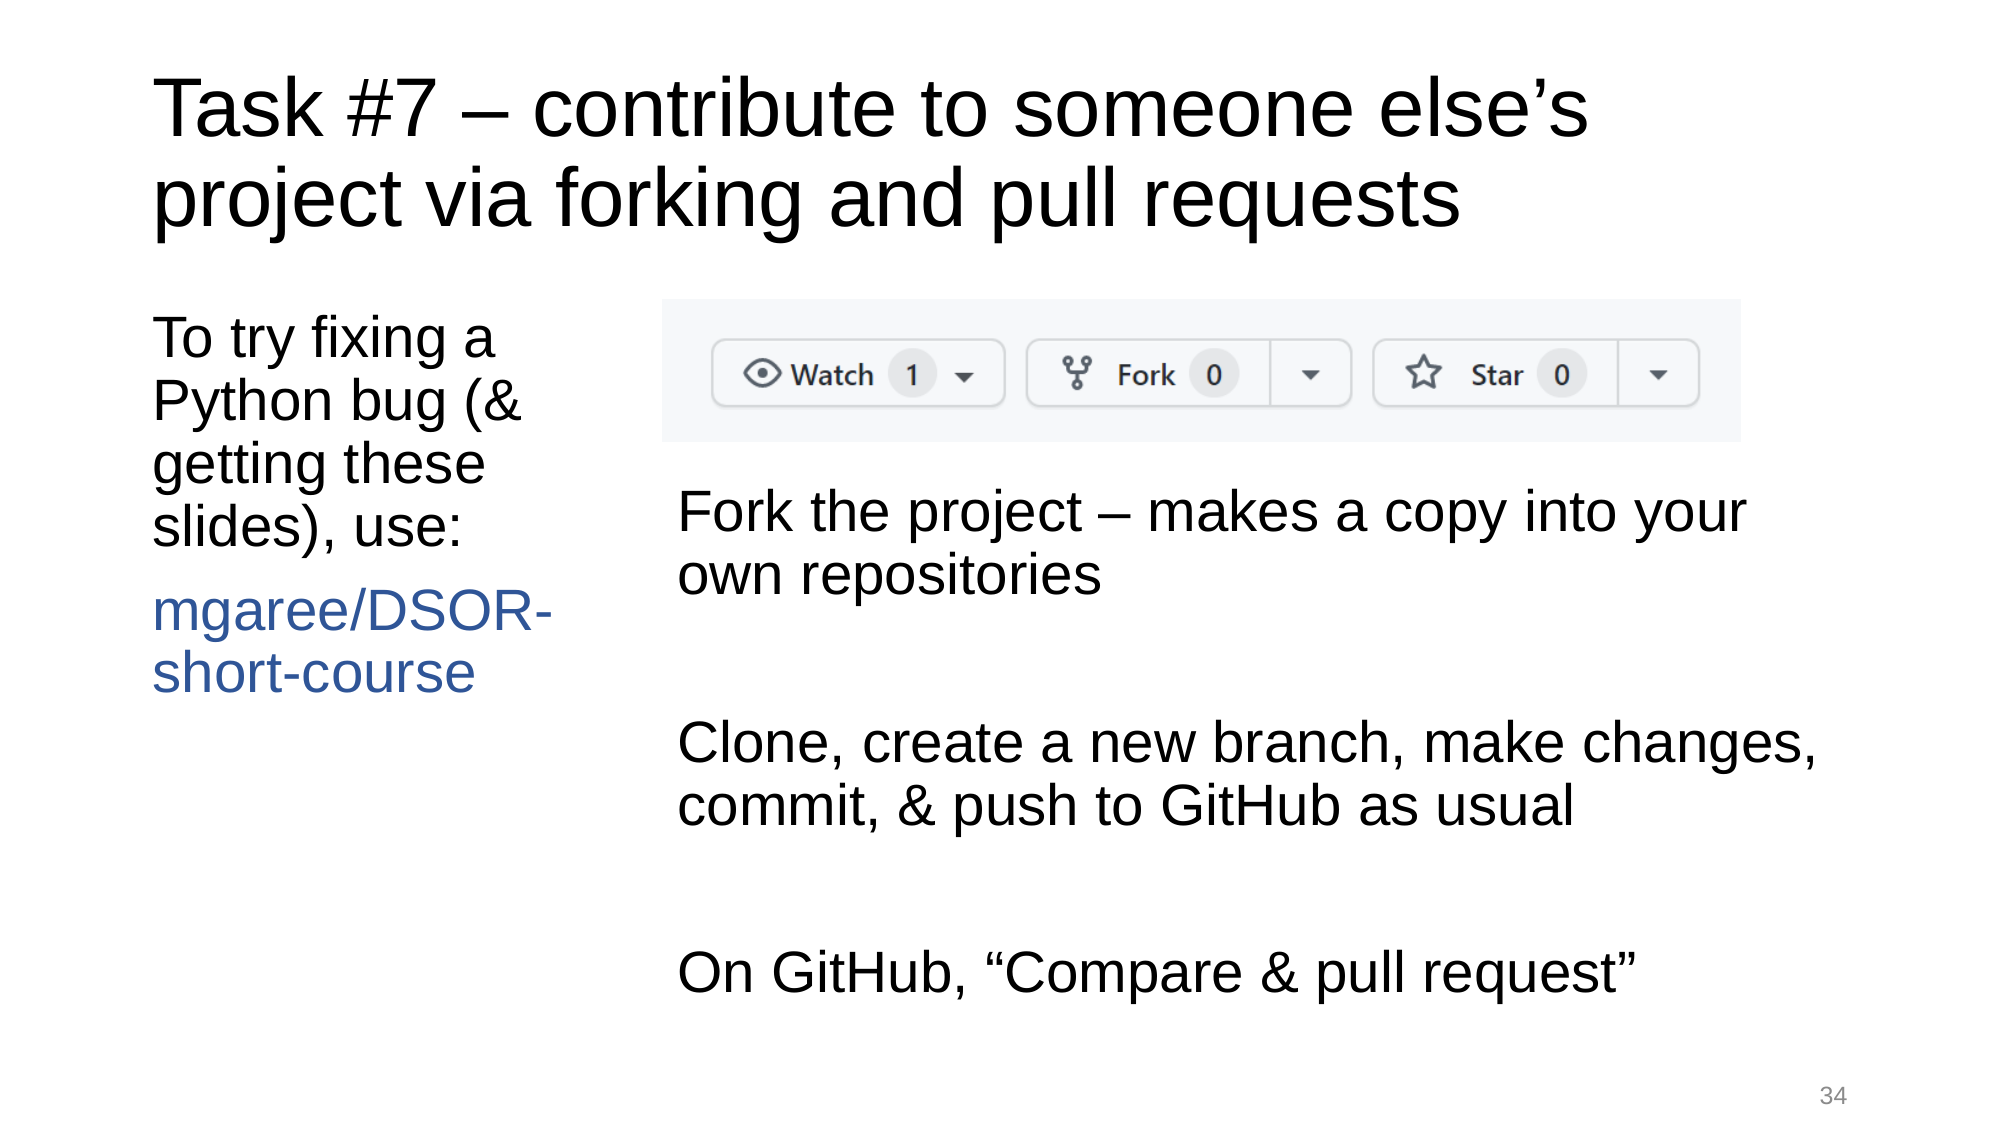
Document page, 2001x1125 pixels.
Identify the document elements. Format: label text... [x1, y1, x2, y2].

slide_number 34 [1412, 1064, 1863, 1125]
picture [662, 299, 1741, 442]
list Fork the project – makes a copy into your own repositories Clone, create a new branch, make changes, commit, & push to GitHub as usual On GitHub, “Compare & pull request” [662, 299, 1863, 1048]
title Task #7 – contribute to someone else’s project via forking and pull requests [137, 56, 1863, 275]
list To try fixing a Python bug (& getting these slides), use: mgaree/DSOR-short-course [137, 299, 651, 1048]
